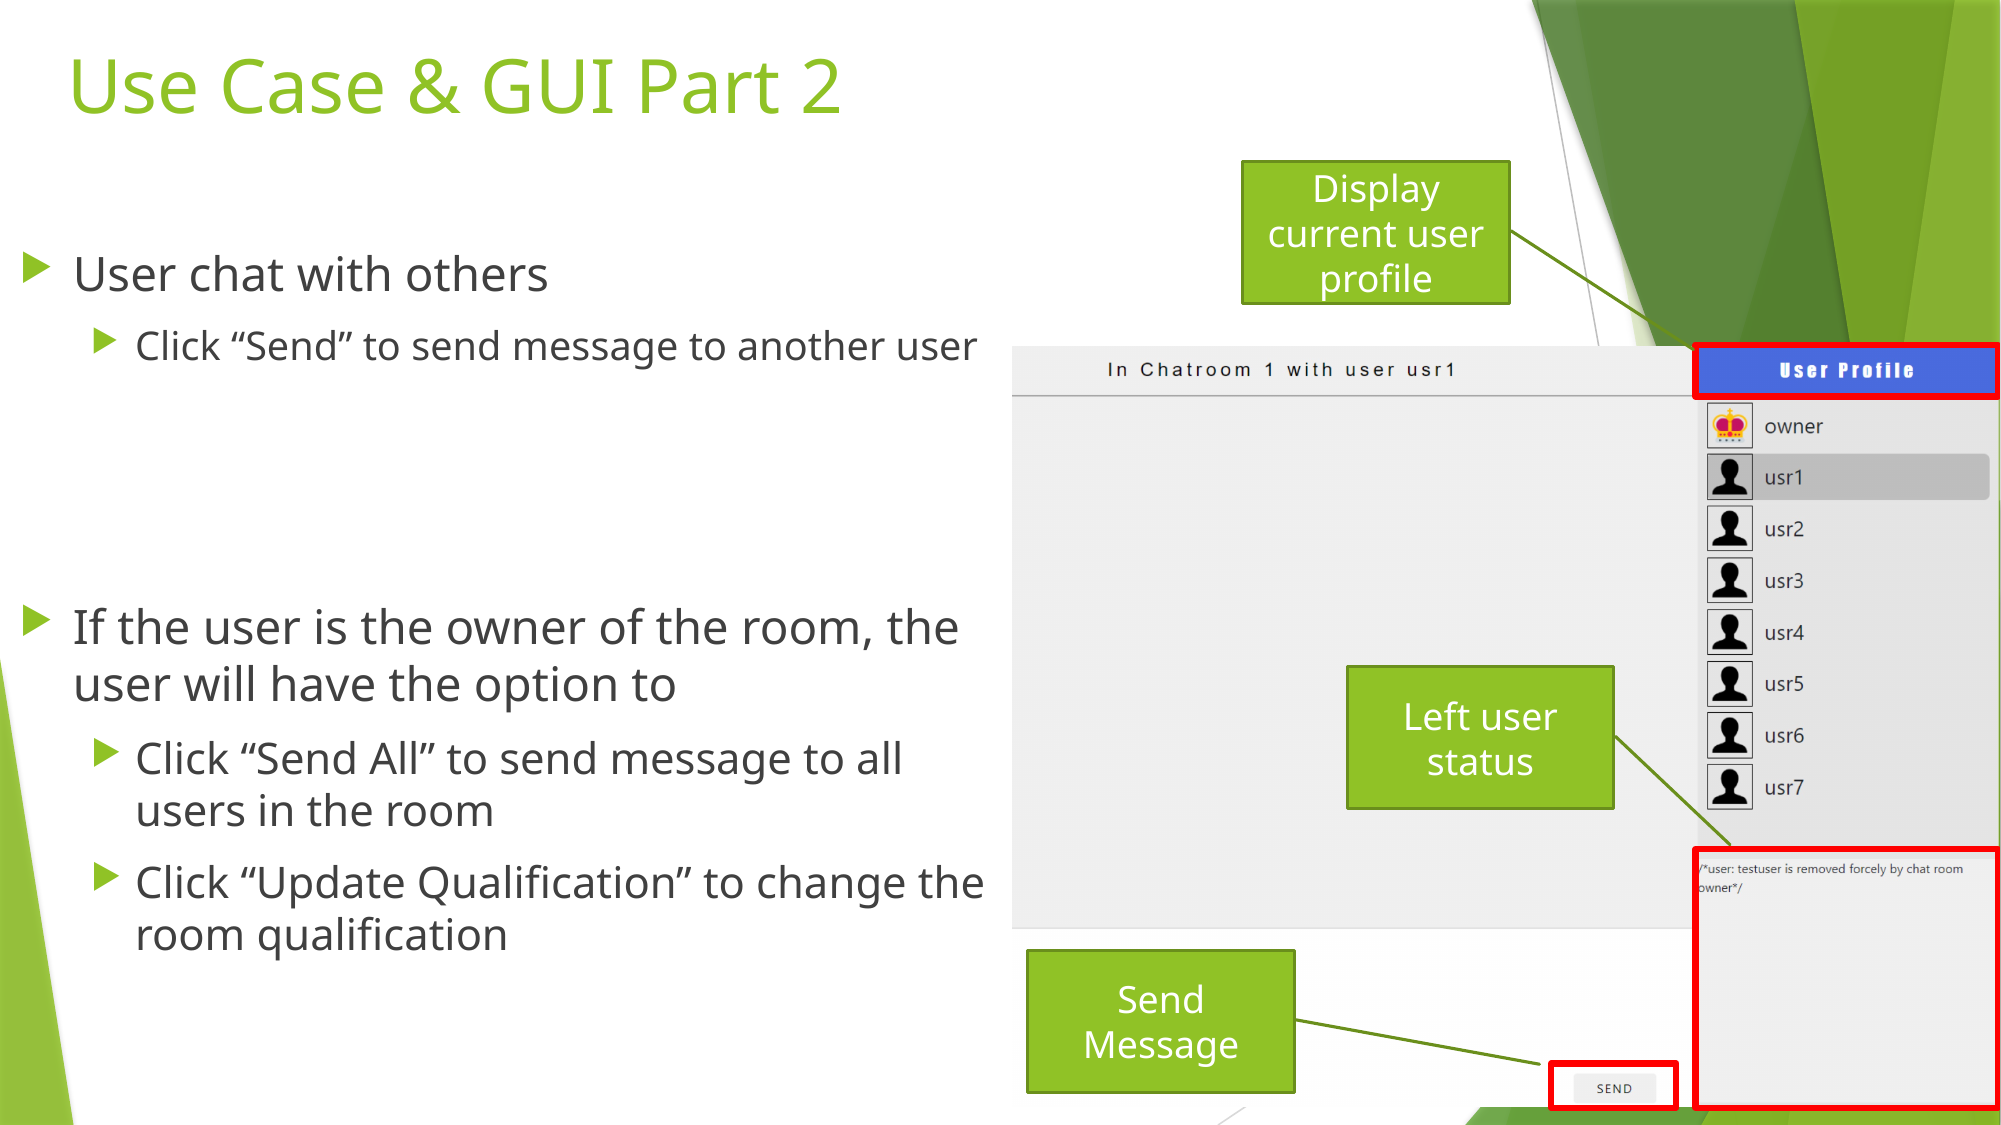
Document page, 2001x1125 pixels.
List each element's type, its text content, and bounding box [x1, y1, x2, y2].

title Use Case & GUI Part 2 [52, 31, 1463, 249]
text_box Display current user profile [1241, 160, 1688, 344]
list User chat with others Click “Send” to send message to another user If the user is the owner of the room, the user will have the option to Click “Send All” to send message to all users in the room Click “Update Qualification” to change the room qualification [4, 236, 1003, 1005]
picture [1011, 345, 2000, 1107]
